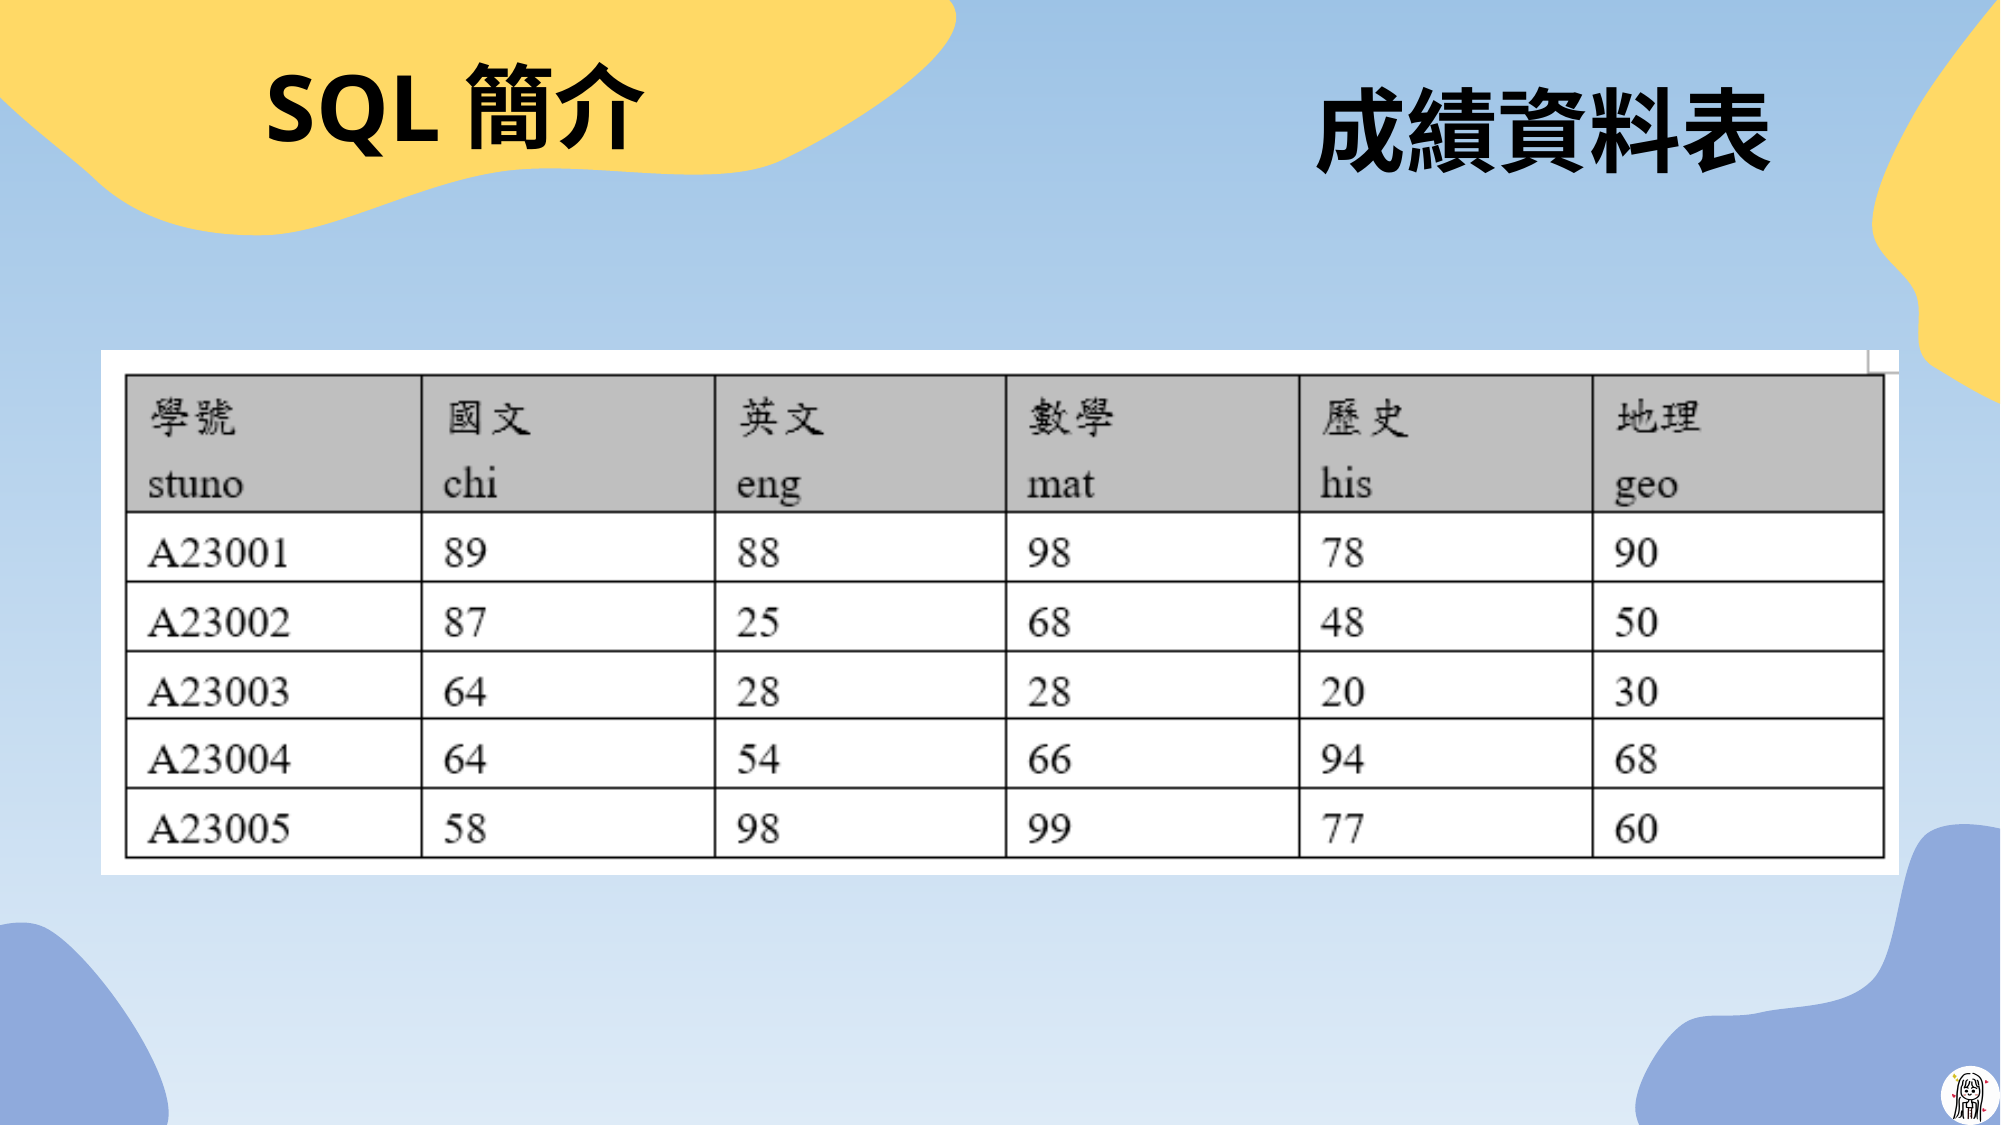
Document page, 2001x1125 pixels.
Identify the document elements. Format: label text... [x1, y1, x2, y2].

picture [1940, 1065, 2000, 1125]
picture [101, 350, 1899, 875]
text_box 成績資料表 [1224, 96, 1863, 175]
title SQL簡介 [137, 72, 775, 151]
slide_number 3 [1412, 1042, 1863, 1103]
